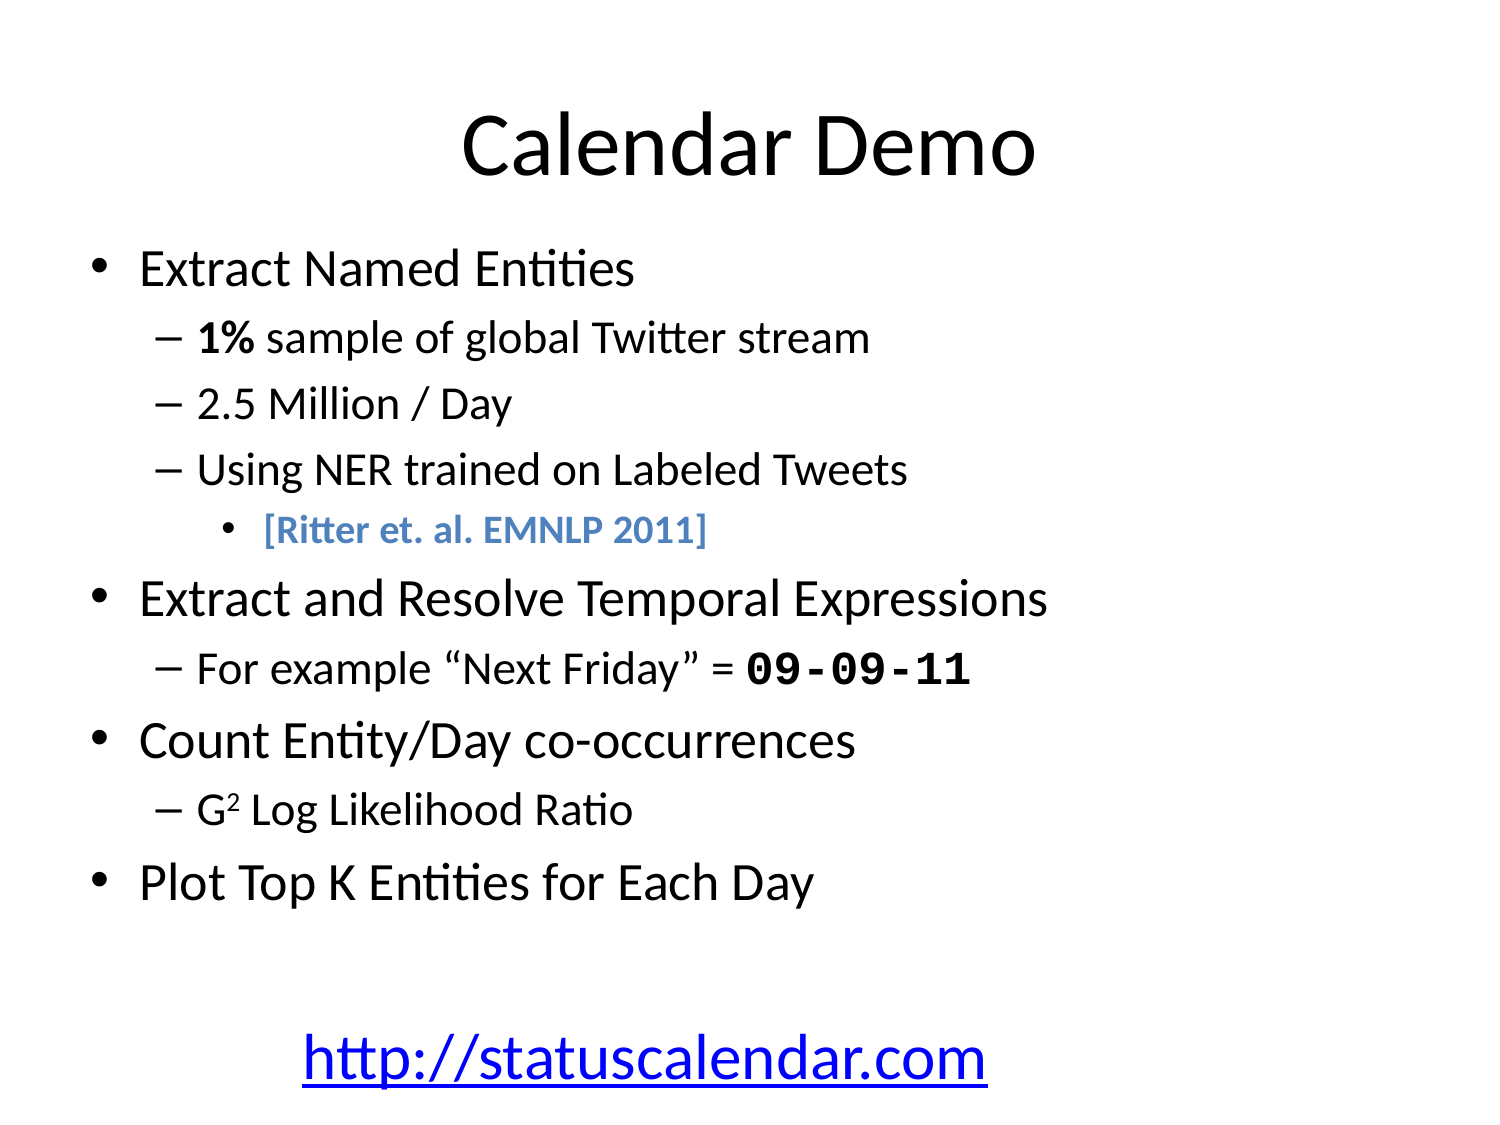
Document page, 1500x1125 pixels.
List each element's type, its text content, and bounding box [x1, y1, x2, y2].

title Calendar Demo [75, 45, 1425, 224]
text_box http://statuscalendar.com [287, 931, 1238, 1100]
list Extract Named Entities 1% sample of global Twitter stream 2.5 Million / Day Using NER trained on Labeled Tweets [Ritter et. al. EMNLP 2011] Extract and Resolve Temporal Expressions For example “Next Friday” = 09-09-11 Count Entity/Day co-occurrences G2 Log Likelihood Ratio Plot Top K Entities for Each Day [75, 224, 1425, 925]
